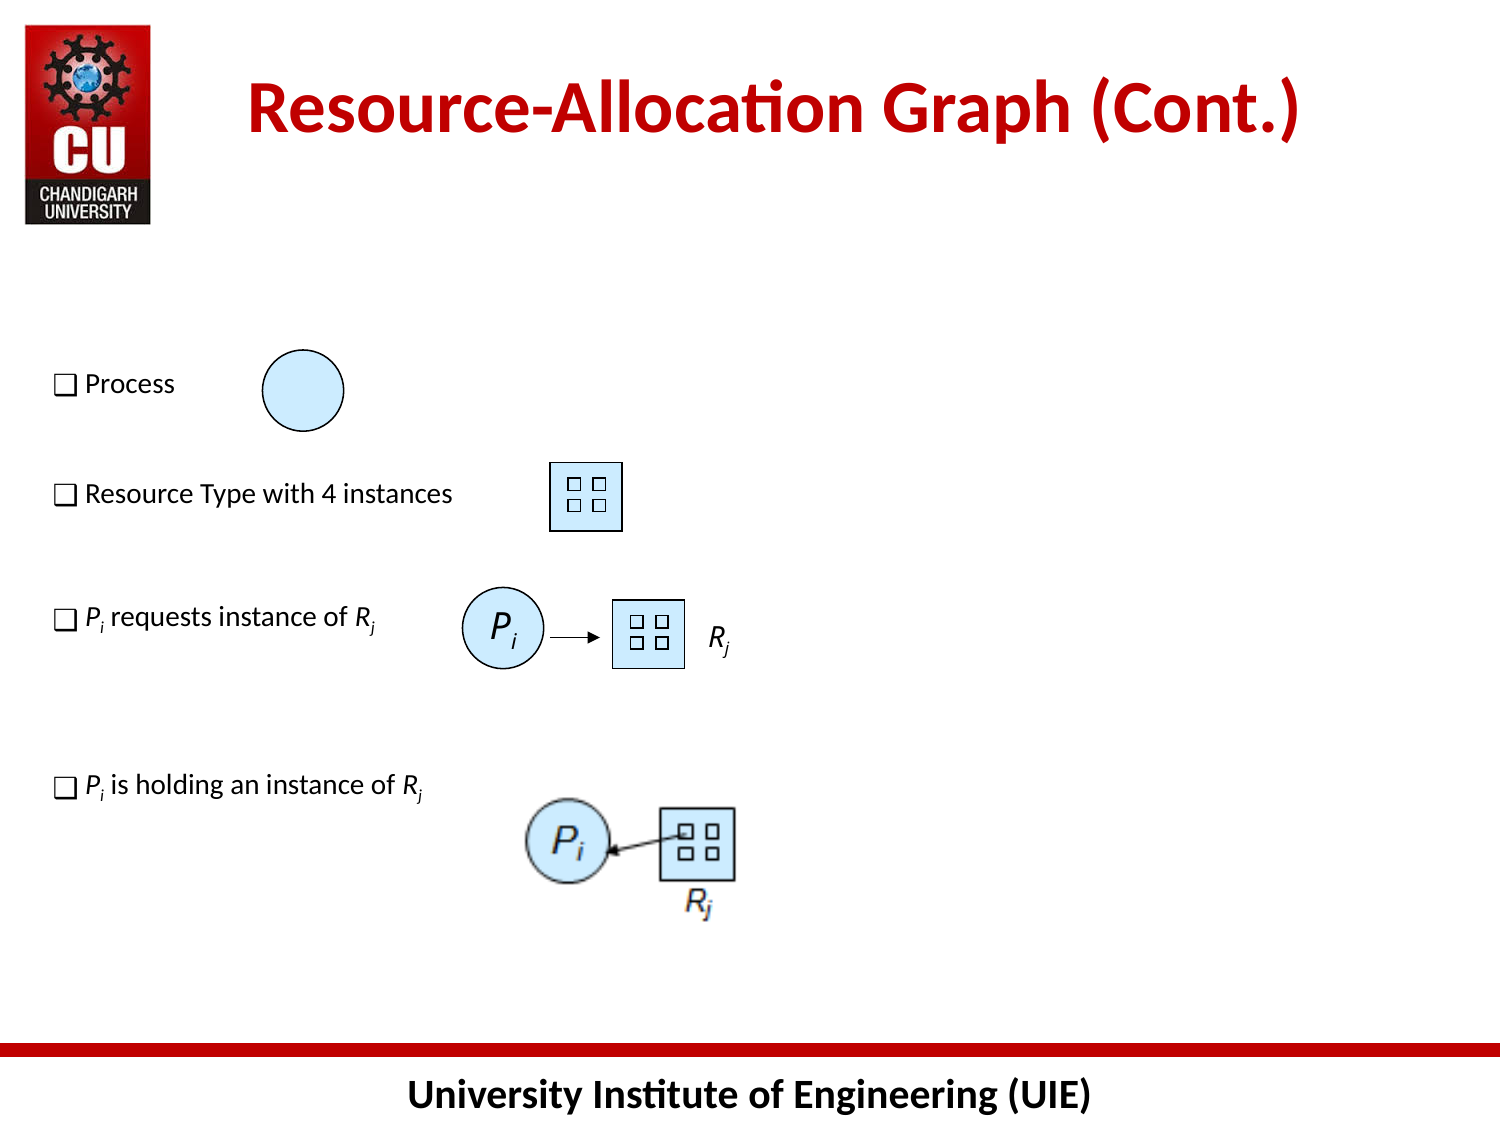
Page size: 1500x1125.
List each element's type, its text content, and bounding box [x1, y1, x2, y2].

text_box [262, 349, 344, 432]
picture [24, 24, 151, 225]
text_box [549, 462, 623, 532]
subtitle Process Resource Type with 4 instances Pi requests instance of Rj Pi is holding an instance of Rj [37, 275, 1438, 963]
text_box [612, 599, 685, 669]
title Resource-Allocation Graph (Cont.) [162, 50, 1388, 250]
picture [512, 787, 751, 931]
text_box Rj [688, 610, 763, 666]
text_box Pi [462, 587, 544, 669]
